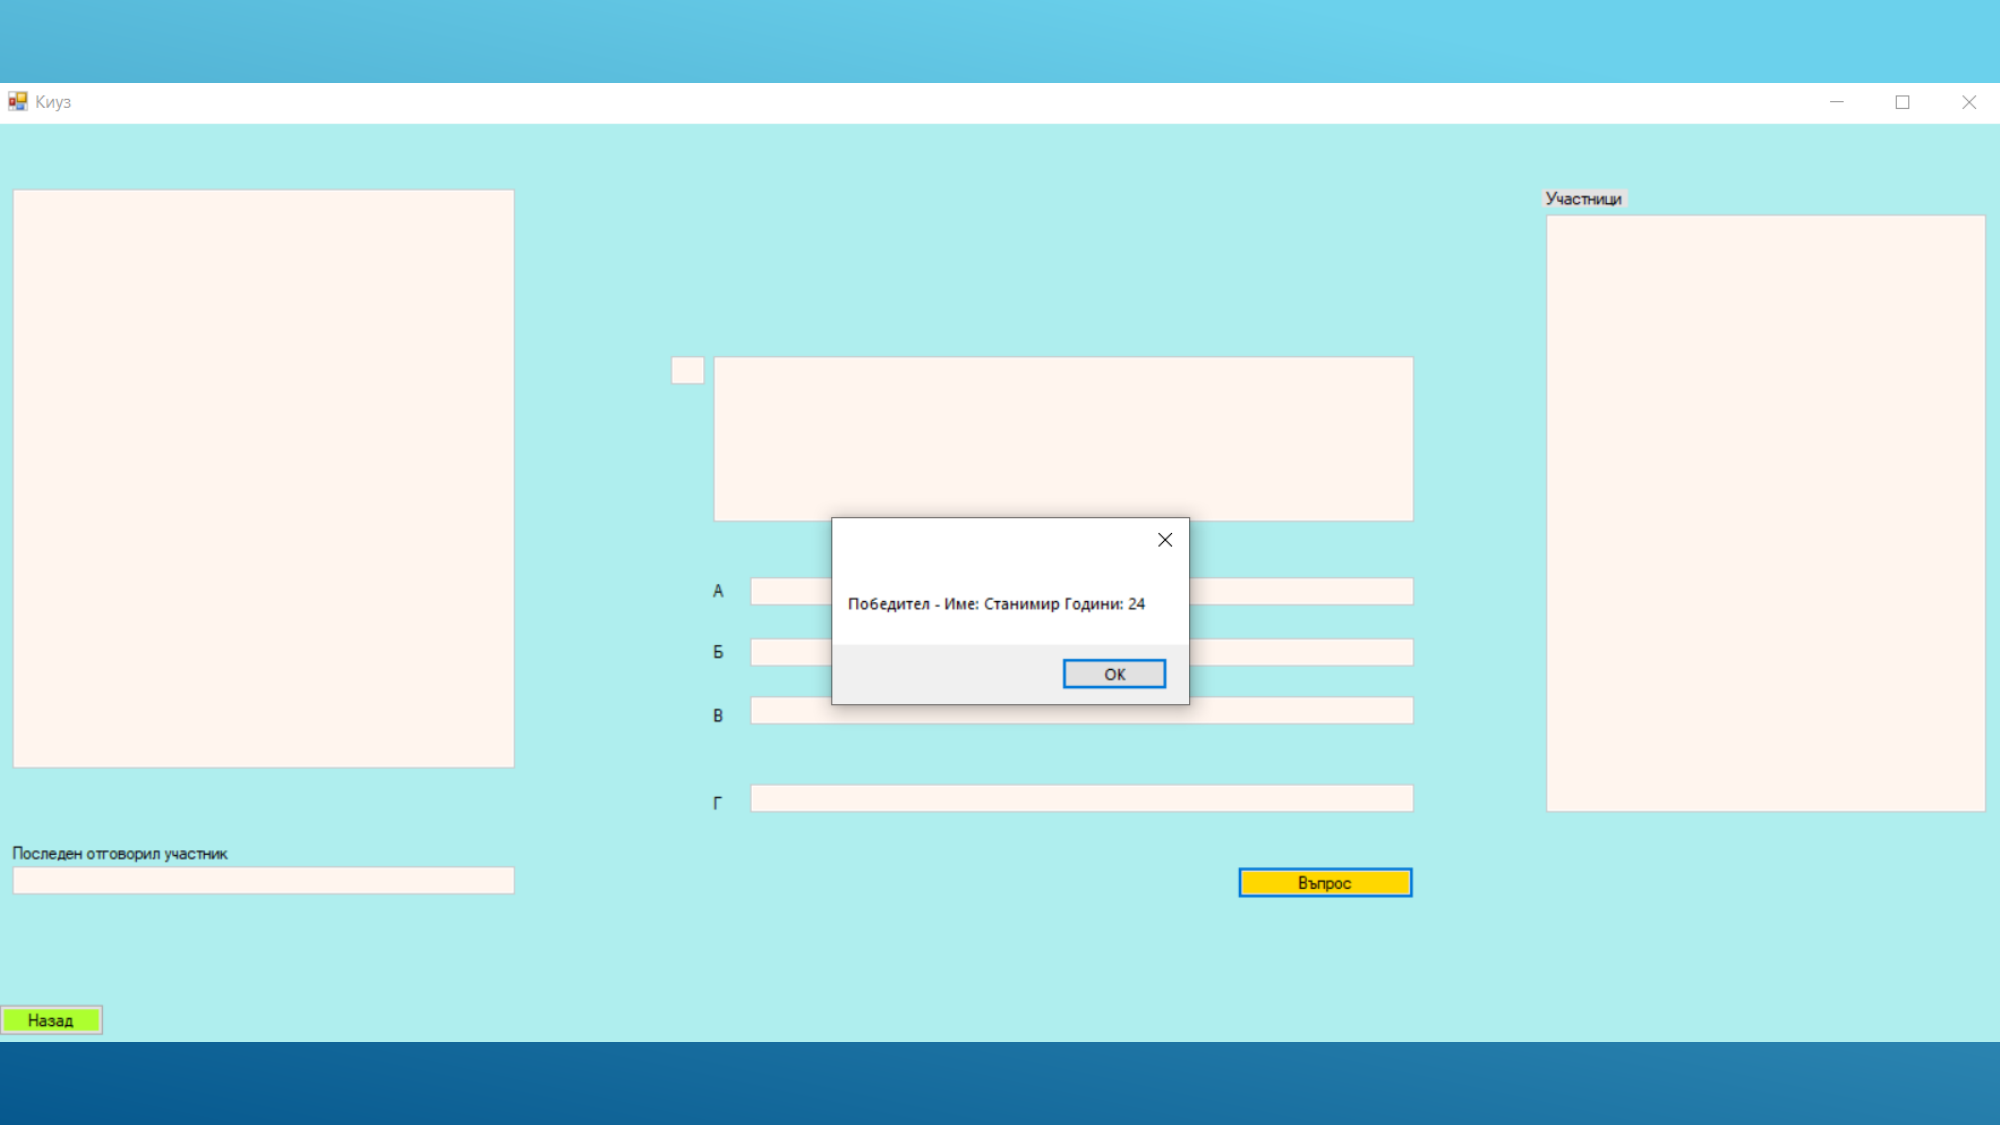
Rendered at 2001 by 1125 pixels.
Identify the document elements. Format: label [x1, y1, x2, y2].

list [0, 83, 2000, 1042]
